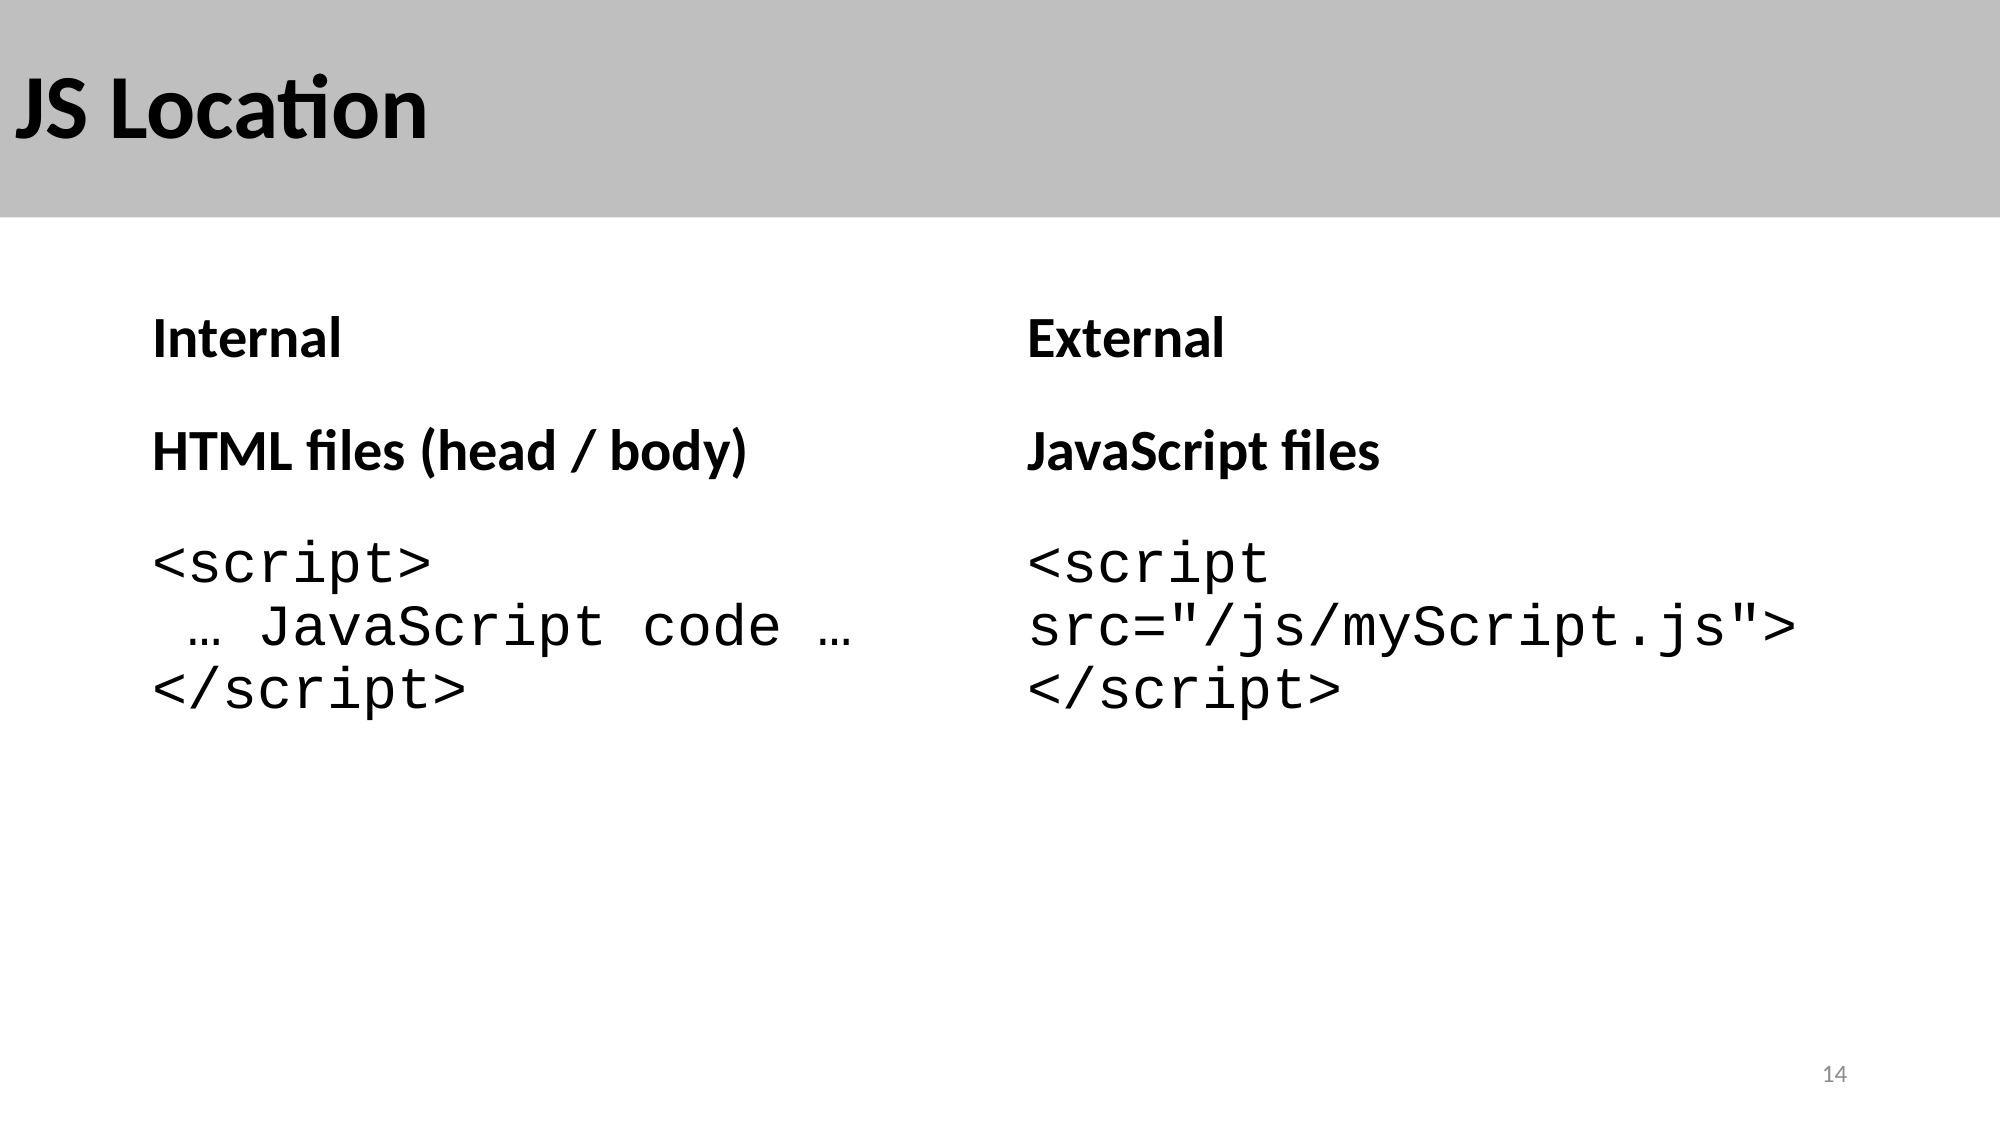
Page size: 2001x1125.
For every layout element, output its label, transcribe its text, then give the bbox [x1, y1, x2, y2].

slide_number 14 [1412, 1042, 1863, 1103]
list External JavaScript files <script src="/js/myScript.js"> </script> [1012, 299, 1863, 1014]
title JS Location [0, 0, 2000, 218]
list Internal HTML files (head / body) <script> … JavaScript code … </script> [137, 299, 988, 1014]
